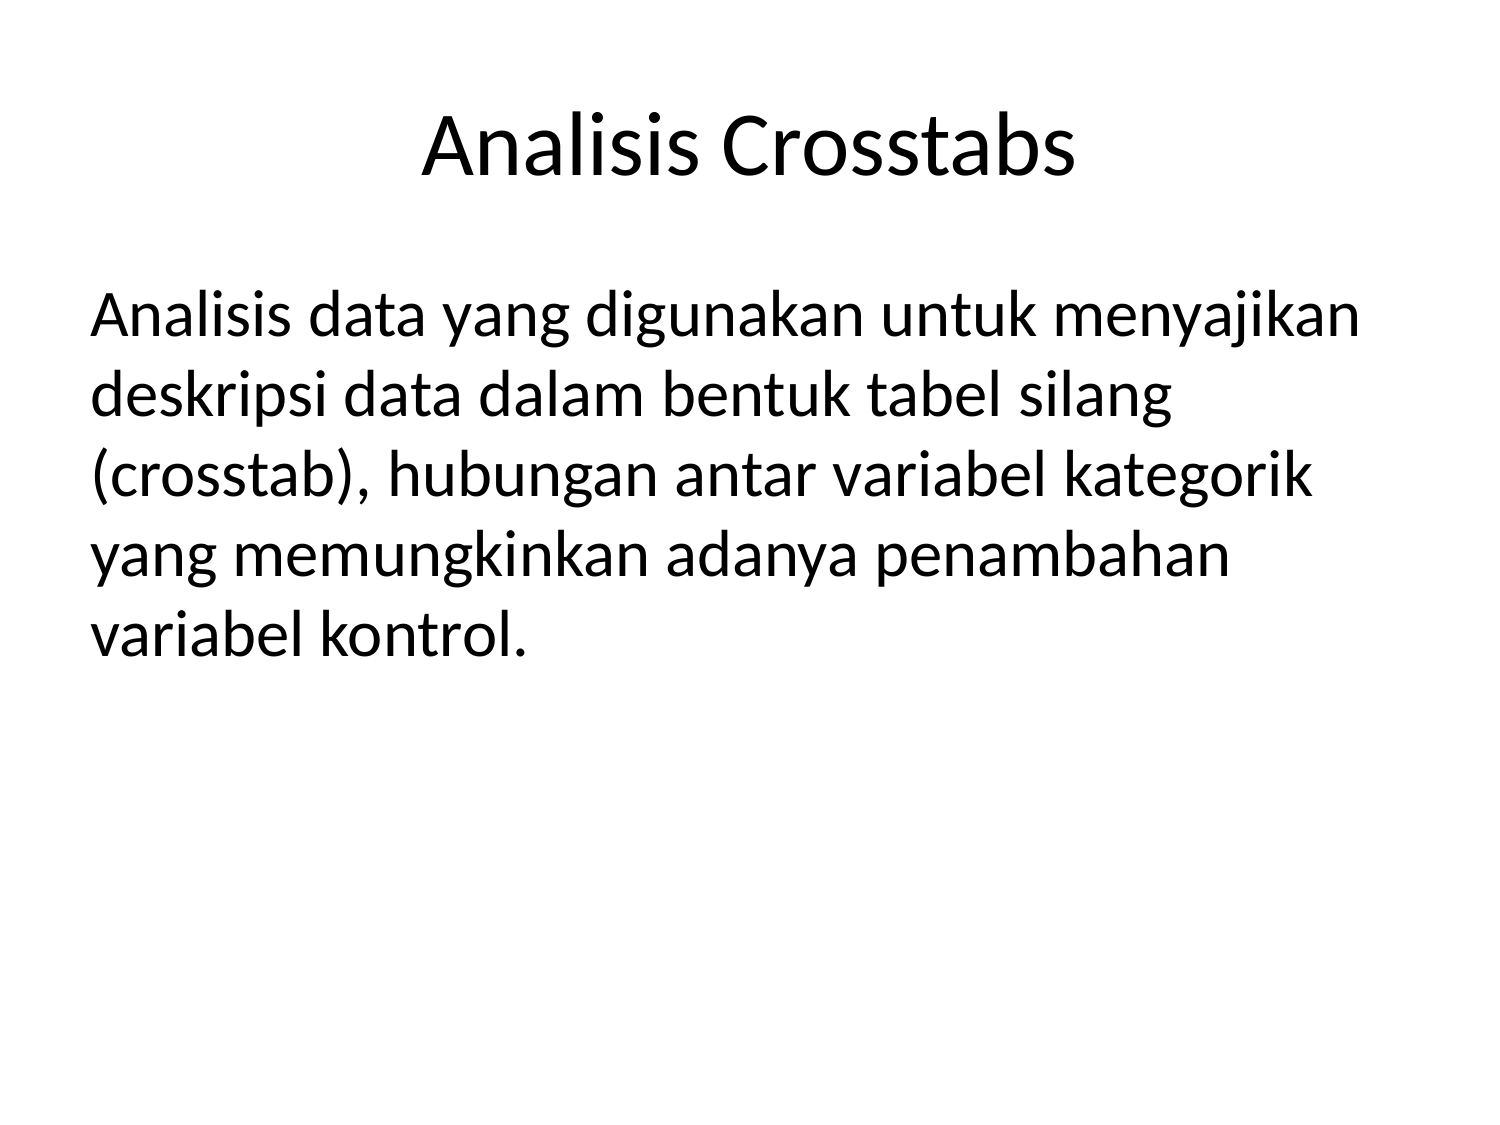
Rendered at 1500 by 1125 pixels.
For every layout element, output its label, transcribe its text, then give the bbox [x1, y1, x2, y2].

title Analisis Crosstabs [75, 45, 1425, 233]
list Analisis data yang digunakan untuk menyajikan deskripsi data dalam bentuk tabel silang (crosstab), hubungan antar variabel kategorik yang memungkinkan adanya penambahan variabel kontrol. [75, 262, 1425, 1005]
